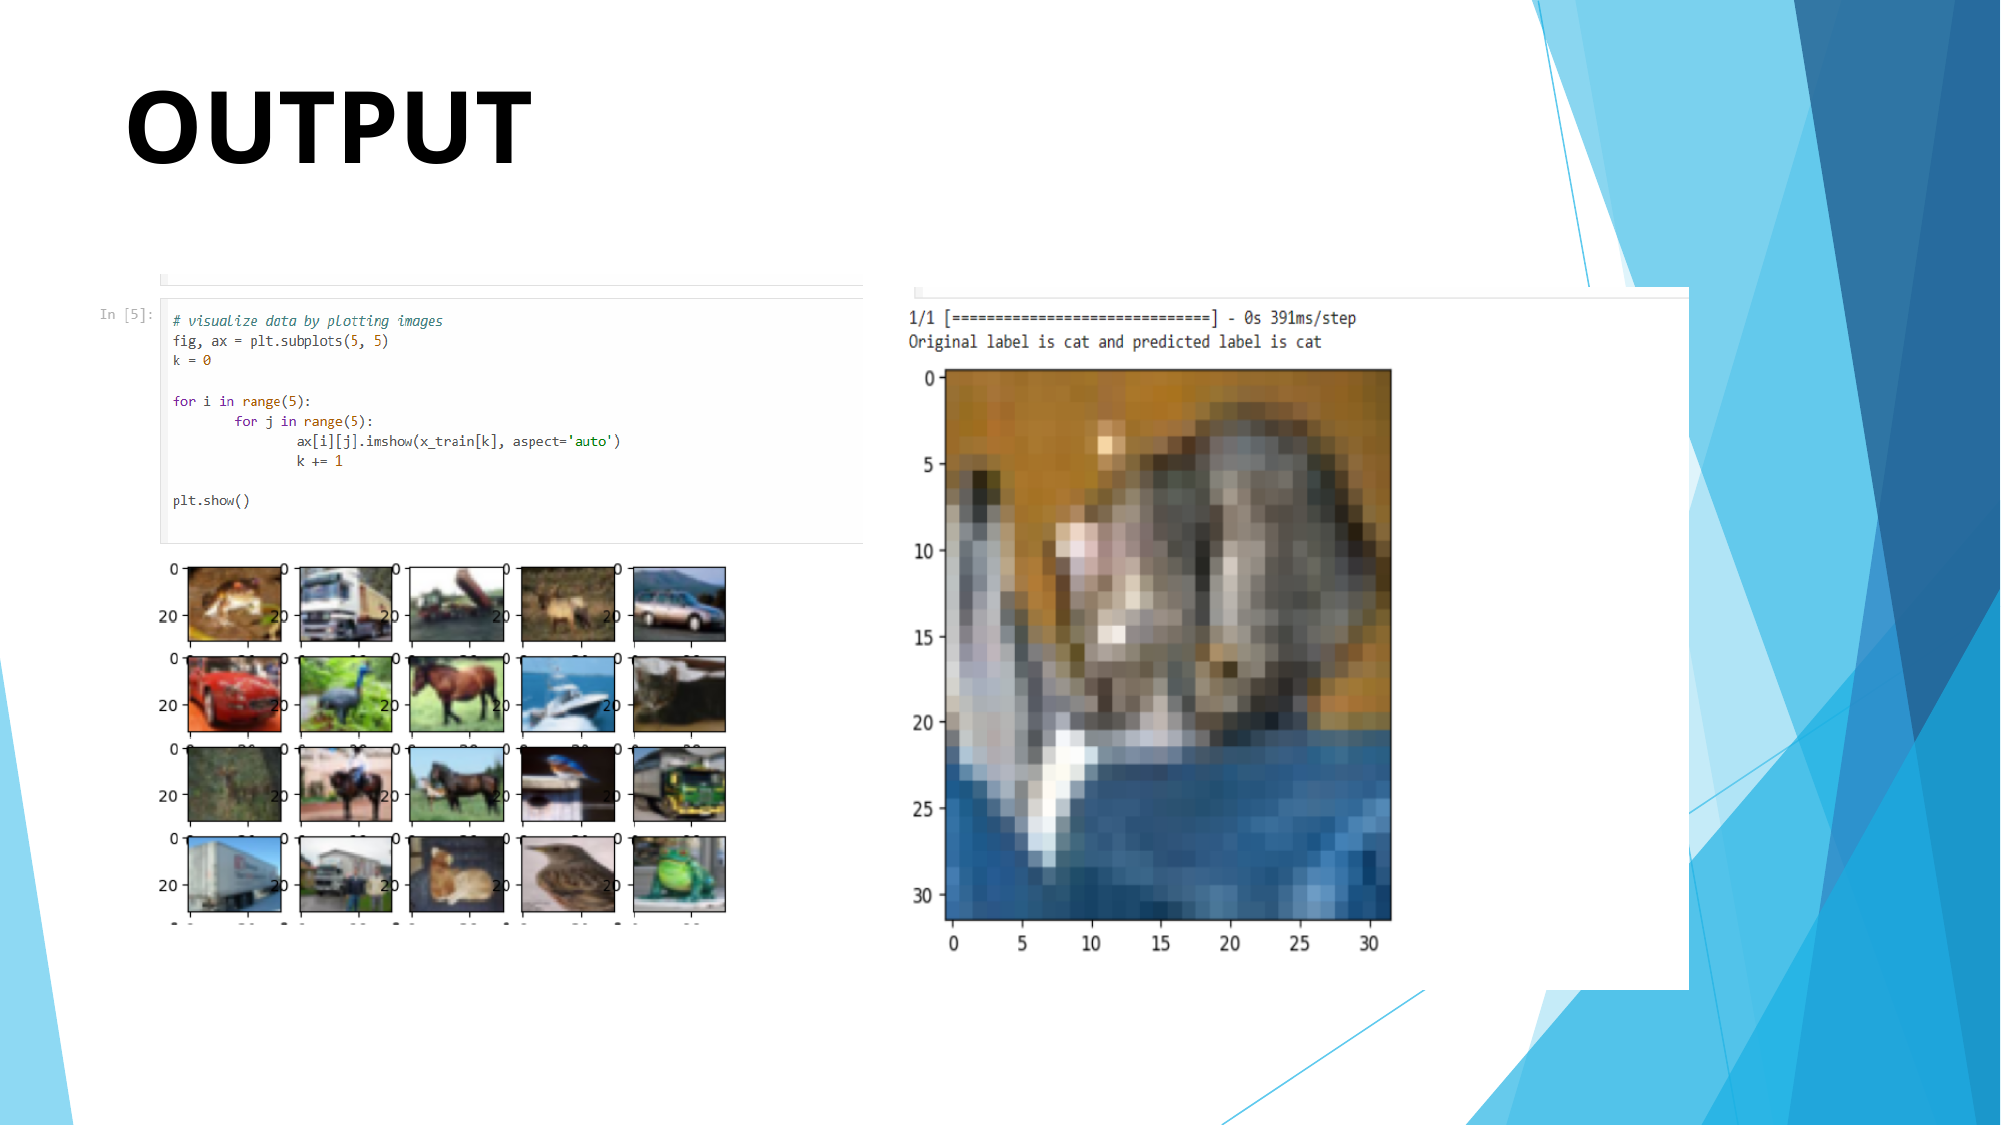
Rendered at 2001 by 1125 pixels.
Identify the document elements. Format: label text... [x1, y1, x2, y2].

picture [49, 274, 1690, 991]
title OUTPUT [123, 63, 1877, 188]
